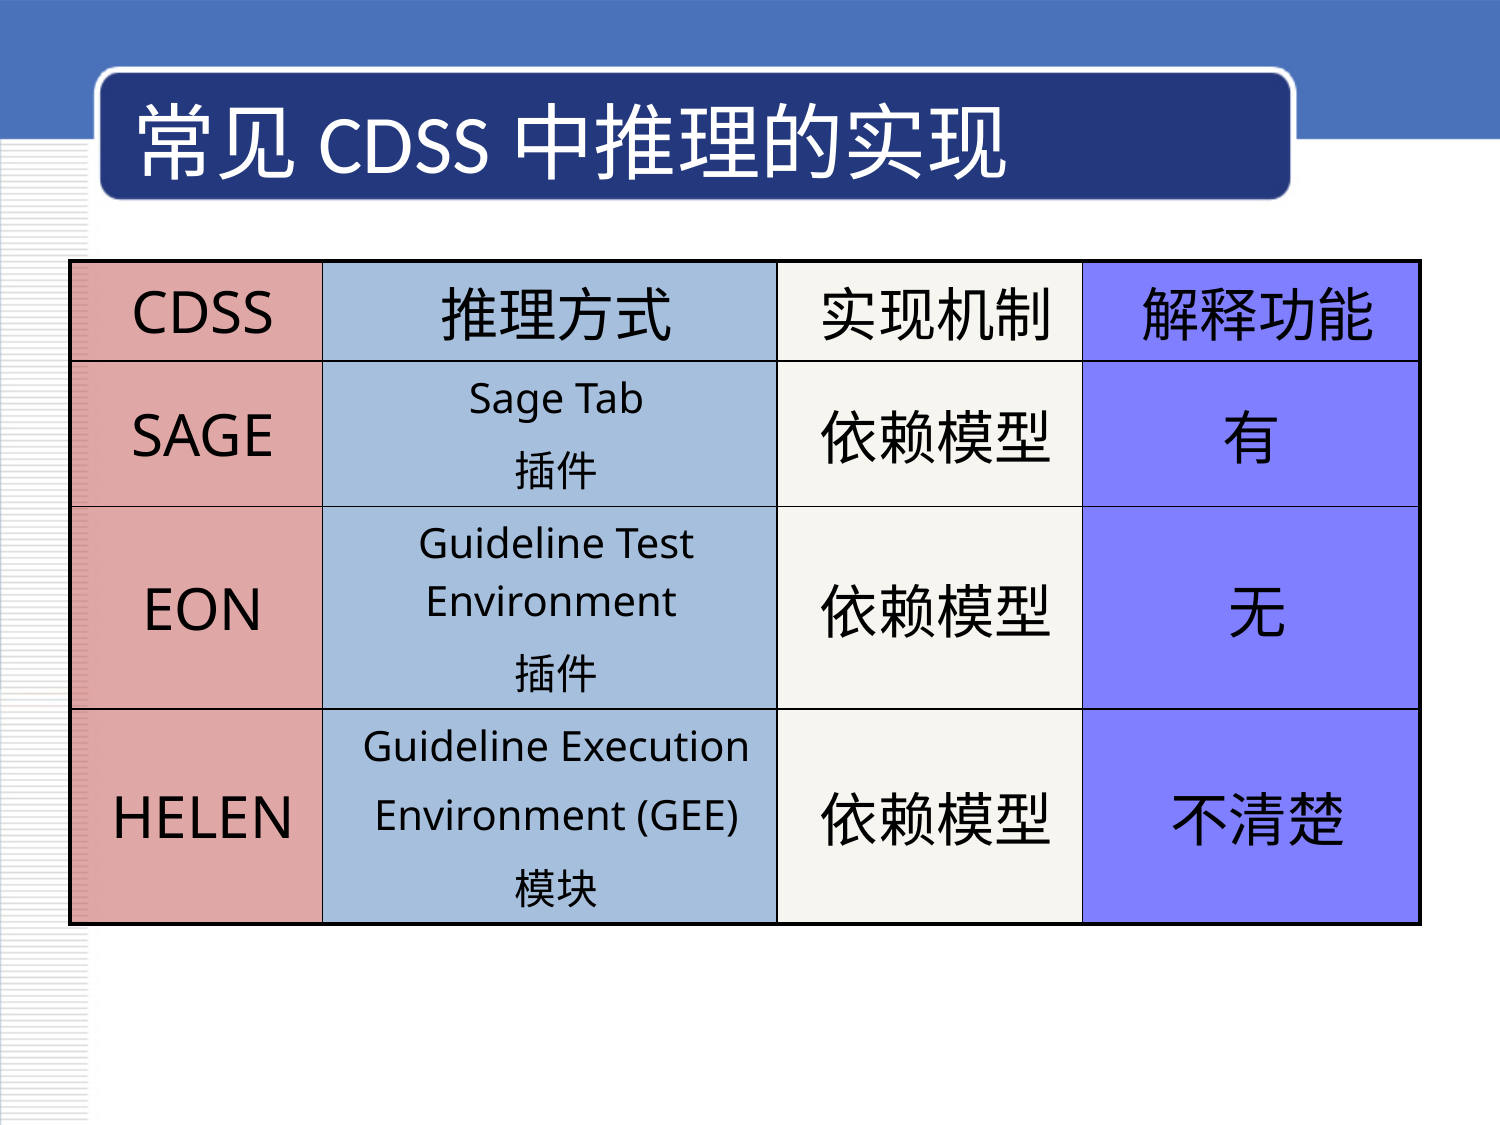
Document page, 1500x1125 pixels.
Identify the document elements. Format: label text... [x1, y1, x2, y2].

table_cell SAGE [72, 362, 322, 506]
table_cell 不清楚 [1083, 710, 1418, 922]
table_cell 依赖模型 [778, 507, 1082, 708]
table_cell Sage Tab 插件 [323, 362, 776, 506]
table_cell 依赖模型 [778, 362, 1082, 506]
table_cell Guideline Test Environment 插件 [323, 507, 776, 708]
table_cell 有 [1083, 362, 1418, 506]
table_header CDSS [72, 263, 322, 360]
picture [0, 0, 1500, 1125]
table_header 实现机制 [778, 263, 1082, 360]
table_cell 无 [1083, 507, 1418, 708]
table_cell 依赖模型 [778, 710, 1082, 922]
table_cell Guideline Execution Environment (GEE) 模块 [323, 710, 776, 922]
table_header 推理方式 [323, 263, 776, 360]
table_cell HELEN [72, 710, 322, 922]
table_cell EON [72, 507, 322, 708]
table_header 解释功能 [1083, 263, 1418, 360]
title 常见CDSS中推理的实现 [116, 81, 1156, 200]
